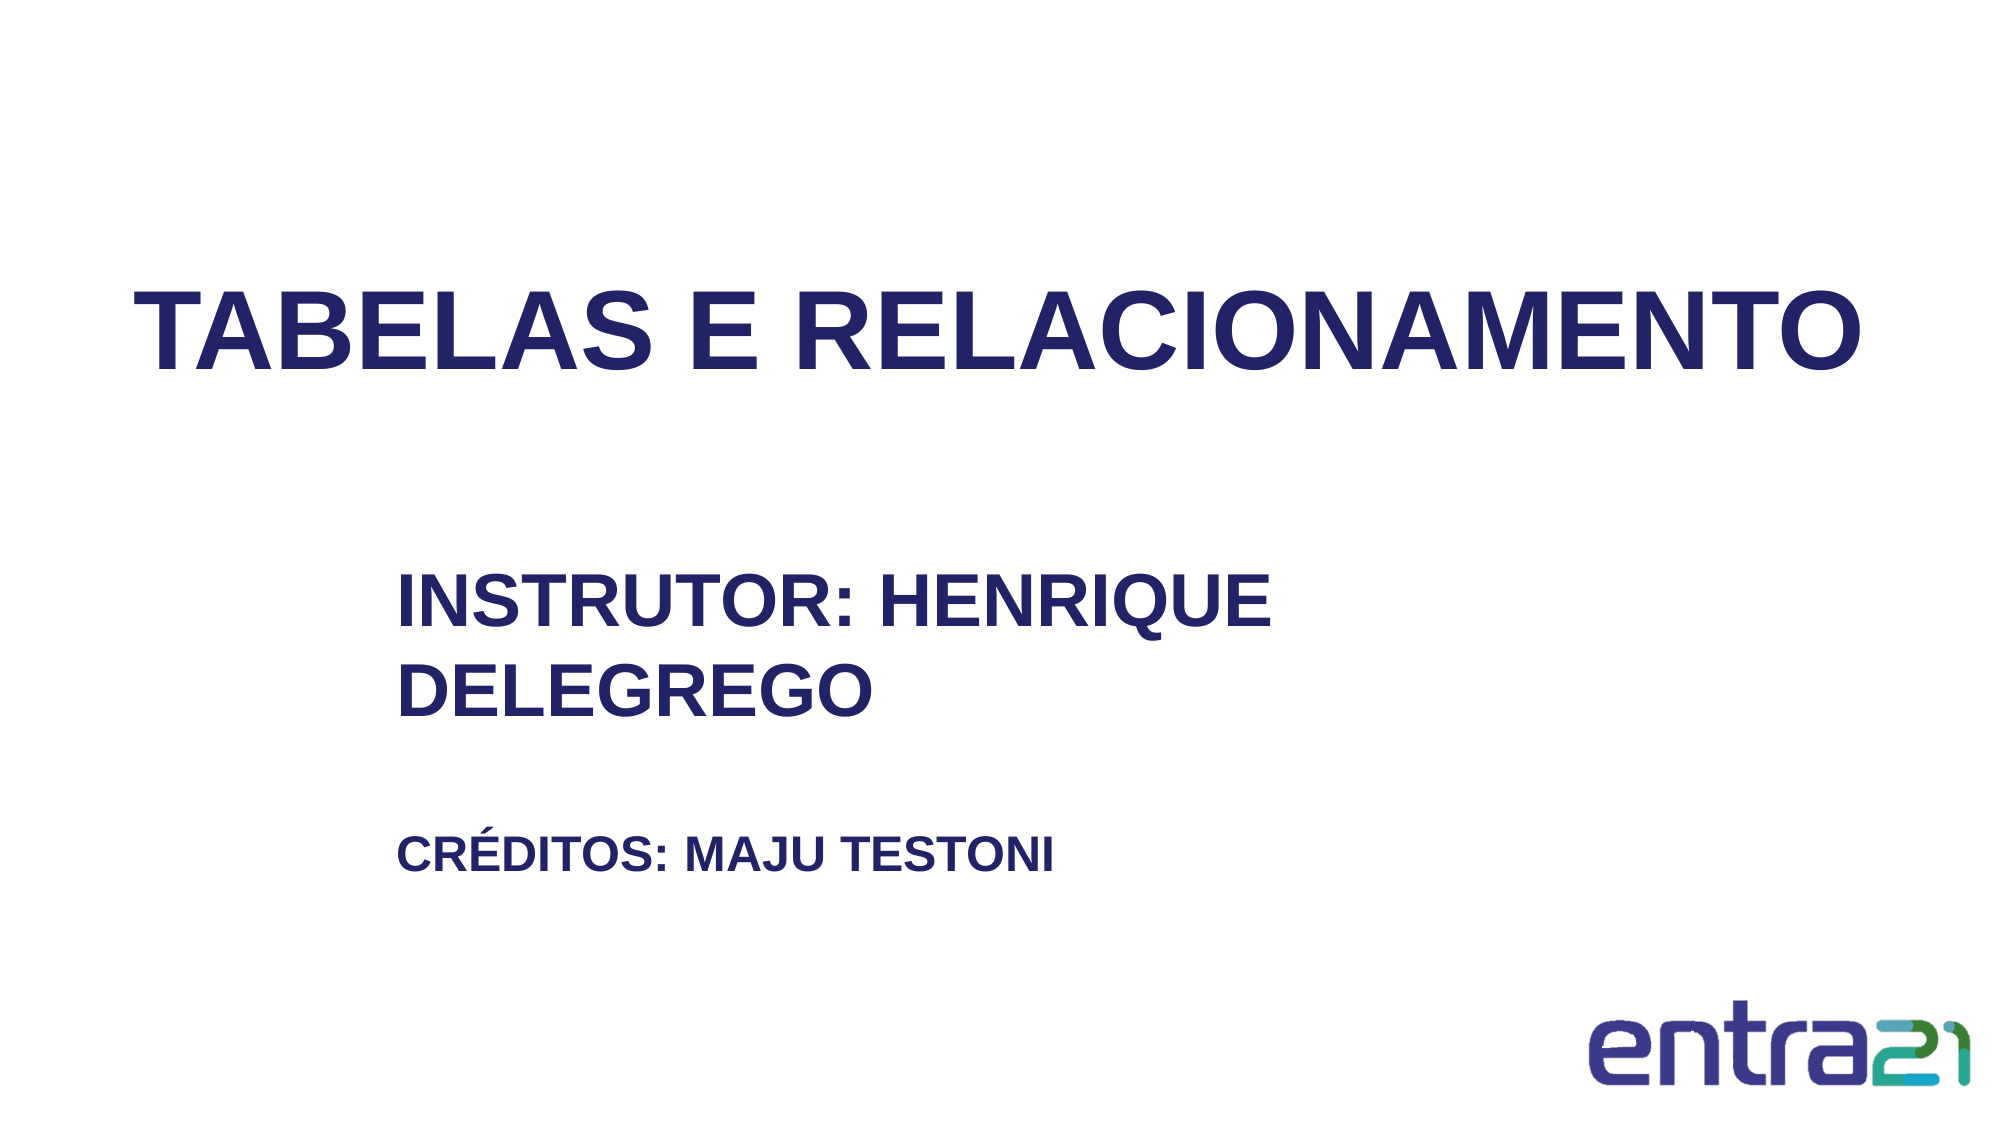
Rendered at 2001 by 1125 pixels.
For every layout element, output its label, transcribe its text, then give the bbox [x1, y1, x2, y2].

picture [1587, 997, 1979, 1125]
text_box Tabelas e Relacionamento [0, 230, 2000, 418]
text_box Instrutor: Henrique Delegrego Créditos: Maju Testoni [381, 589, 1619, 843]
